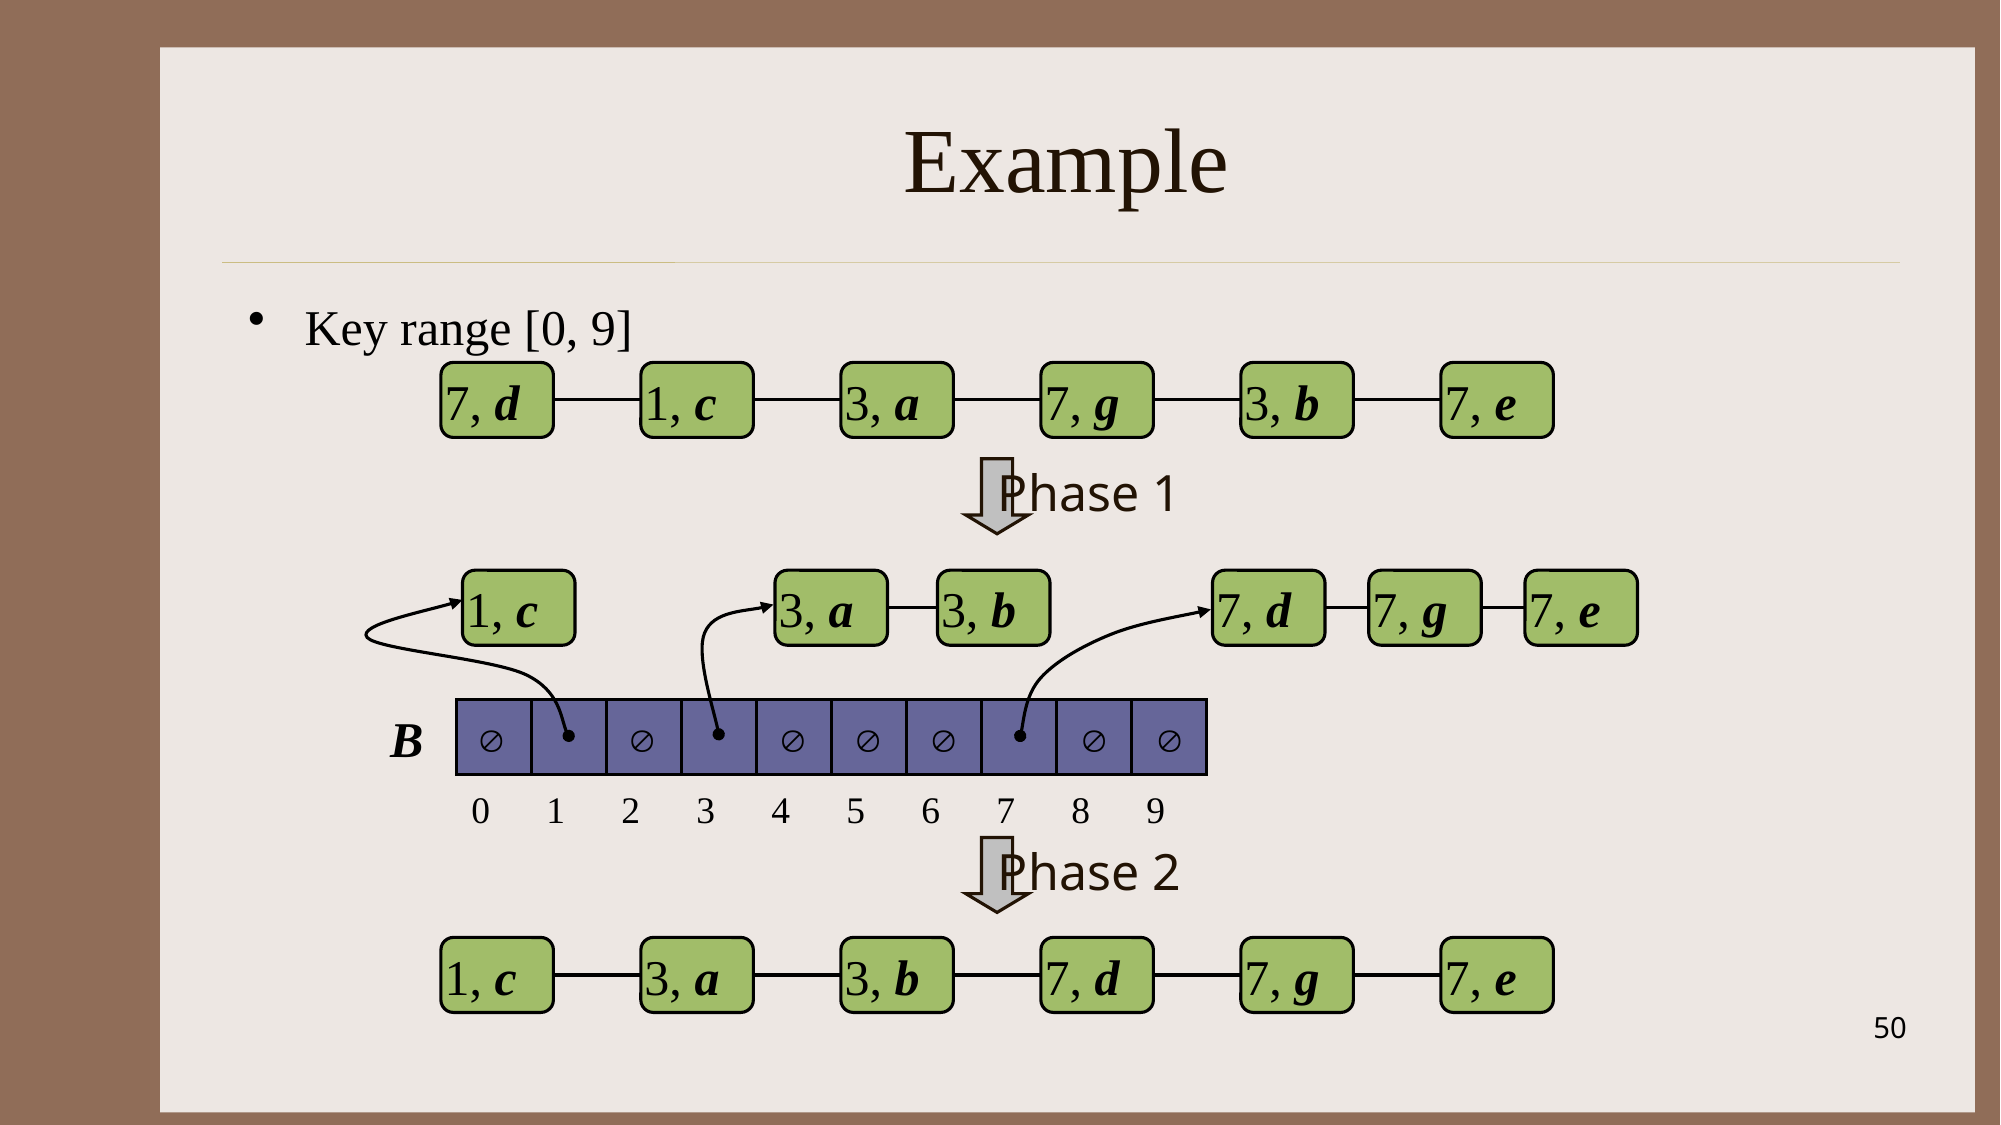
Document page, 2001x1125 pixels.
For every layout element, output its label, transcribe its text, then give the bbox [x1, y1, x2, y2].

text_box Phase 2 [965, 837, 1029, 913]
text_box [440, 937, 1554, 1013]
slide_number 50 [1505, 1001, 1922, 1077]
list Key range [0, 9] [233, 287, 1900, 963]
text_box Phase 1 [965, 458, 1029, 534]
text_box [440, 362, 1554, 438]
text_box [356, 569, 1638, 776]
title Example [233, 62, 1900, 250]
